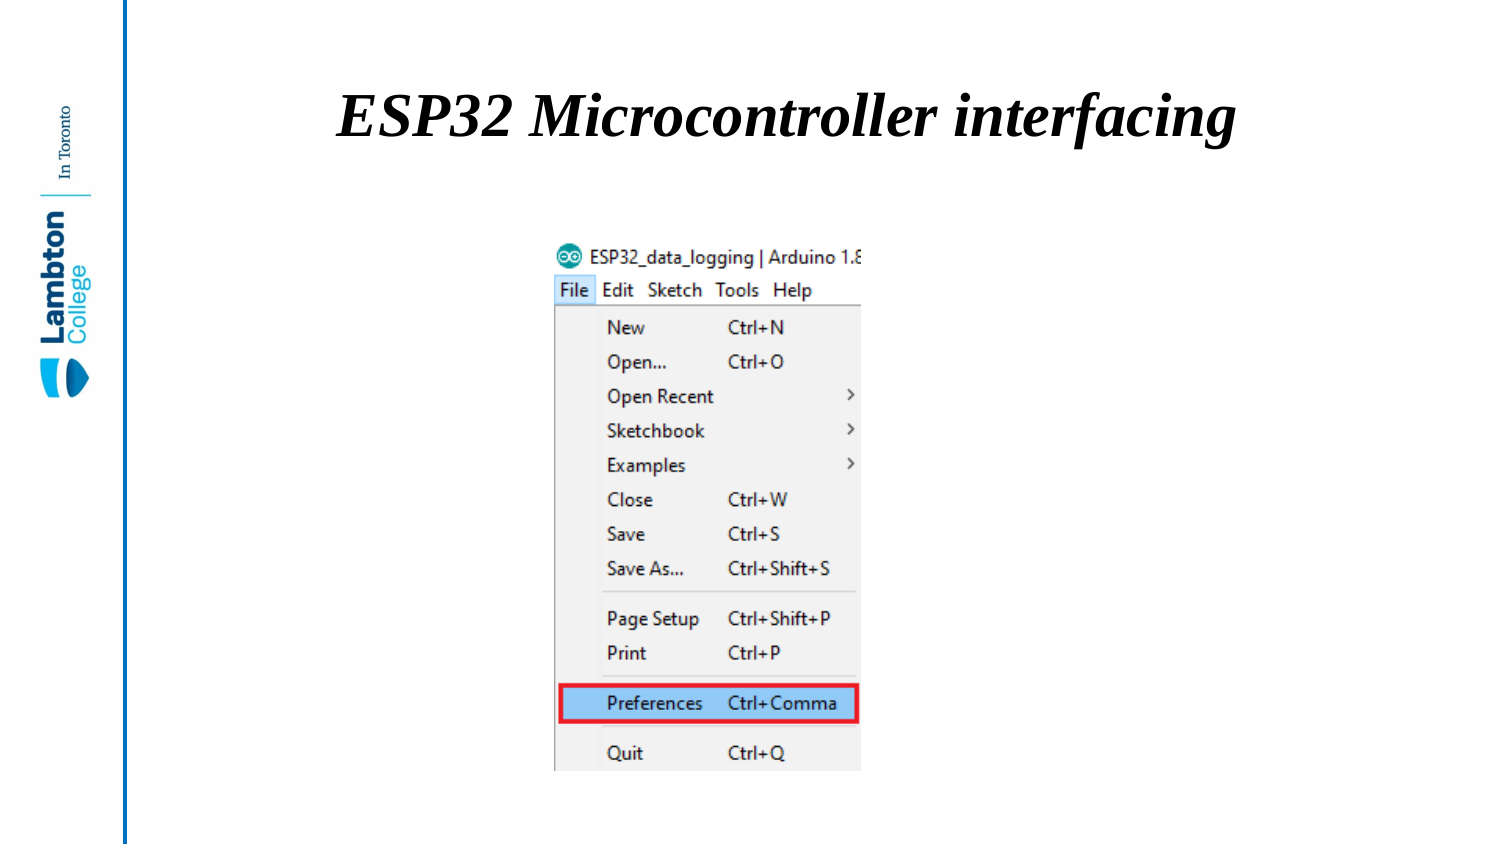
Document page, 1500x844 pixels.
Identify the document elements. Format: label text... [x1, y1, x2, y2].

picture [554, 238, 862, 771]
picture [18, 33, 113, 422]
title ESP32 Microcontroller interfacing [150, 48, 1350, 175]
